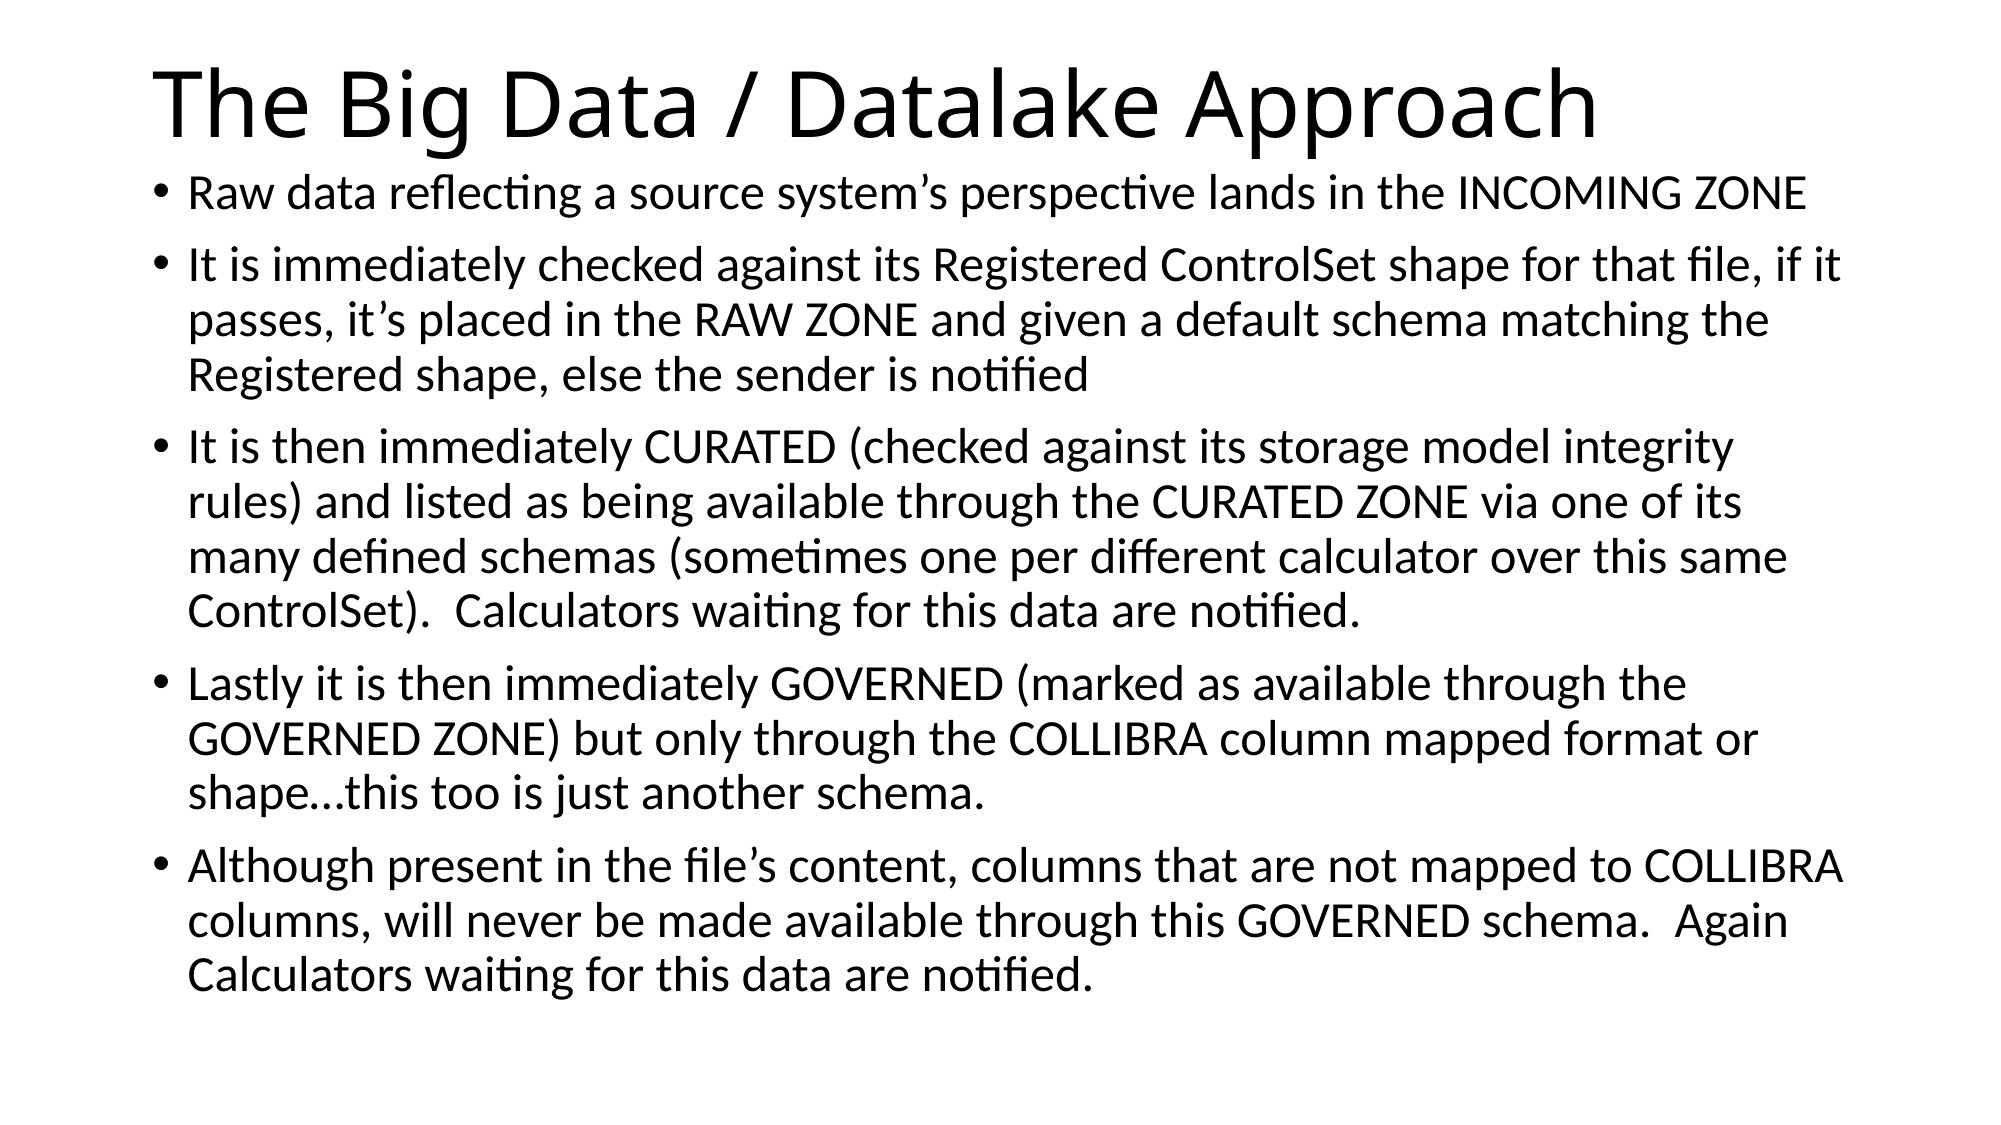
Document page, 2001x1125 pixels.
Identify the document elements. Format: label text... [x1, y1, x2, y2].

list Raw data reflecting a source system’s perspective lands in the INCOMING ZONE It is immediately checked against its Registered ControlSet shape for that file, if it passes, it’s placed in the RAW ZONE and given a default schema matching the Registered shape, else the sender is notified It is then immediately CURATED (checked against its storage model integrity rules) and listed as being available through the CURATED ZONE via one of its many defined schemas (sometimes one per different calculator over this same ControlSet). Calculators waiting for this data are notified. Lastly it is then immediately GOVERNED (marked as available through the GOVERNED ZONE) but only through the COLLIBRA column mapped format or shape…this too is just another schema. Although present in the file’s content, columns that are not mapped to COLLIBRA columns, will never be made available through this GOVERNED schema. Again Calculators waiting for this data are notified. [137, 157, 1863, 1060]
title The Big Data / Datalake Approach [137, 0, 1863, 157]
